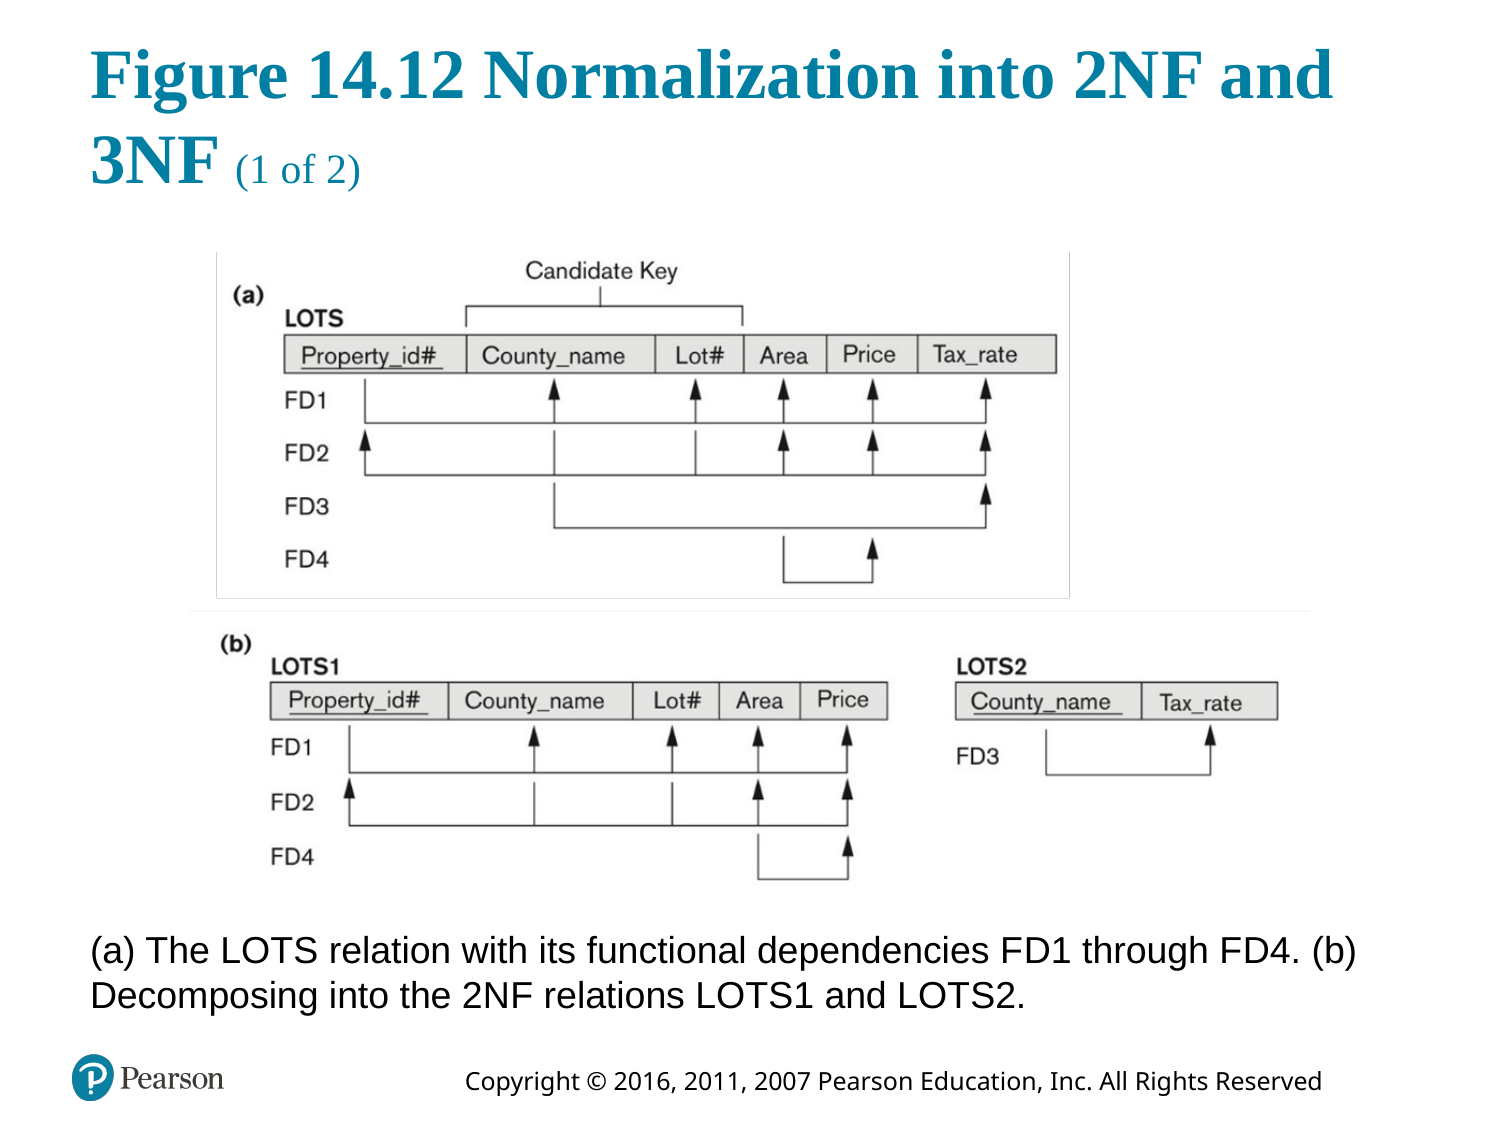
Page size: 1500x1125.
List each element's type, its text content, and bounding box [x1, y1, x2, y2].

picture [72, 1054, 88, 1070]
picture [72, 1087, 83, 1101]
picture [80, 1063, 106, 1088]
picture [190, 252, 1310, 897]
title Figure 14.12 Normalization into 2N F and 3N F (1 of 2) [75, 37, 1425, 213]
list (a) The LOTS relation with its functional dependencies F D1 through F D4. (b) Decomposing into the 2N F relations LOTS1 and LOTS2. [75, 919, 1425, 1031]
picture [98, 1054, 224, 1101]
